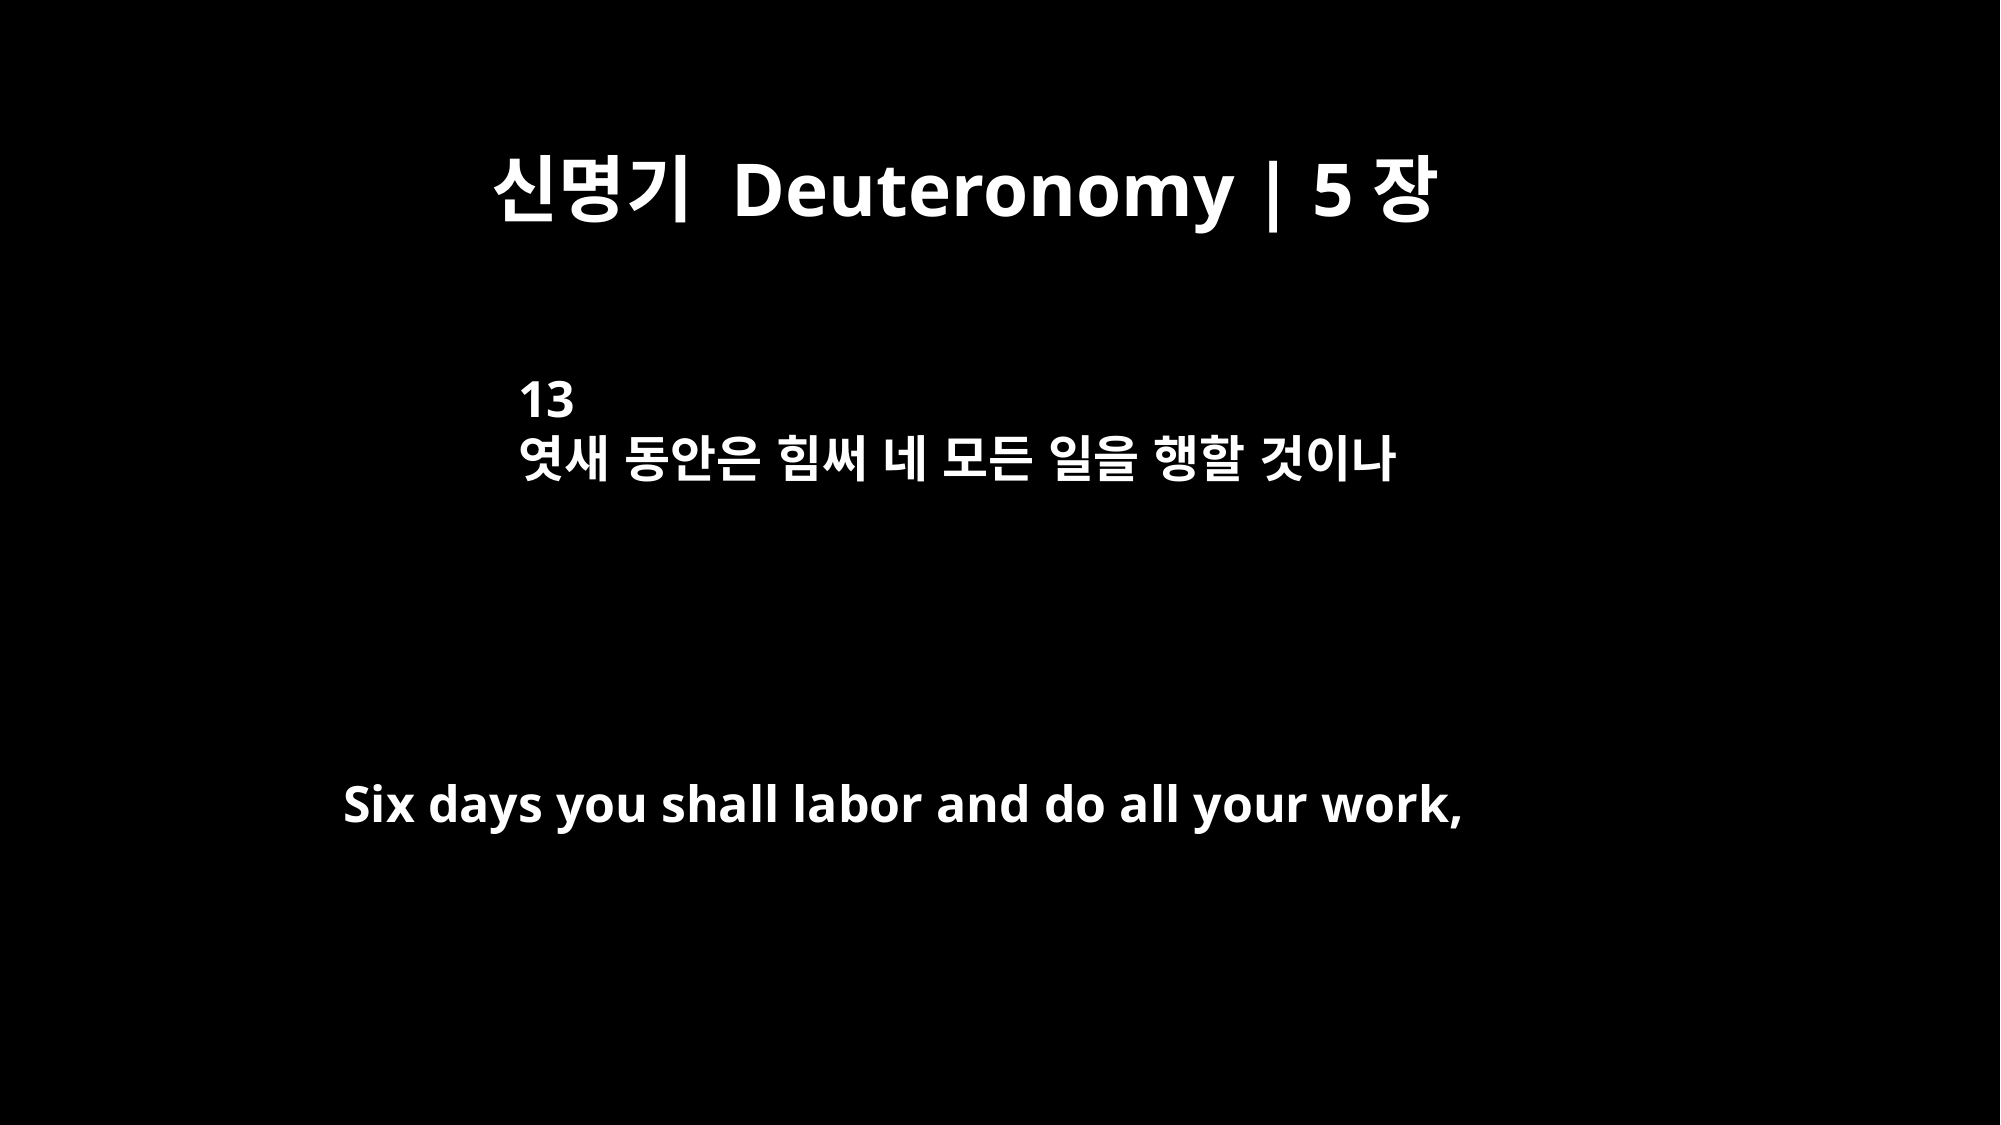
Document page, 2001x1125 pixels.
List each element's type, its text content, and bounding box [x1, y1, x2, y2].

text_box 신명기 Deuteronomy | 5장 [476, 136, 1455, 239]
text_box Six days you shall labor and do all your work, [328, 764, 1479, 840]
text_box 13 엿새 동안은 힘써 네 모든 일을 행할 것이나 [503, 359, 1414, 495]
